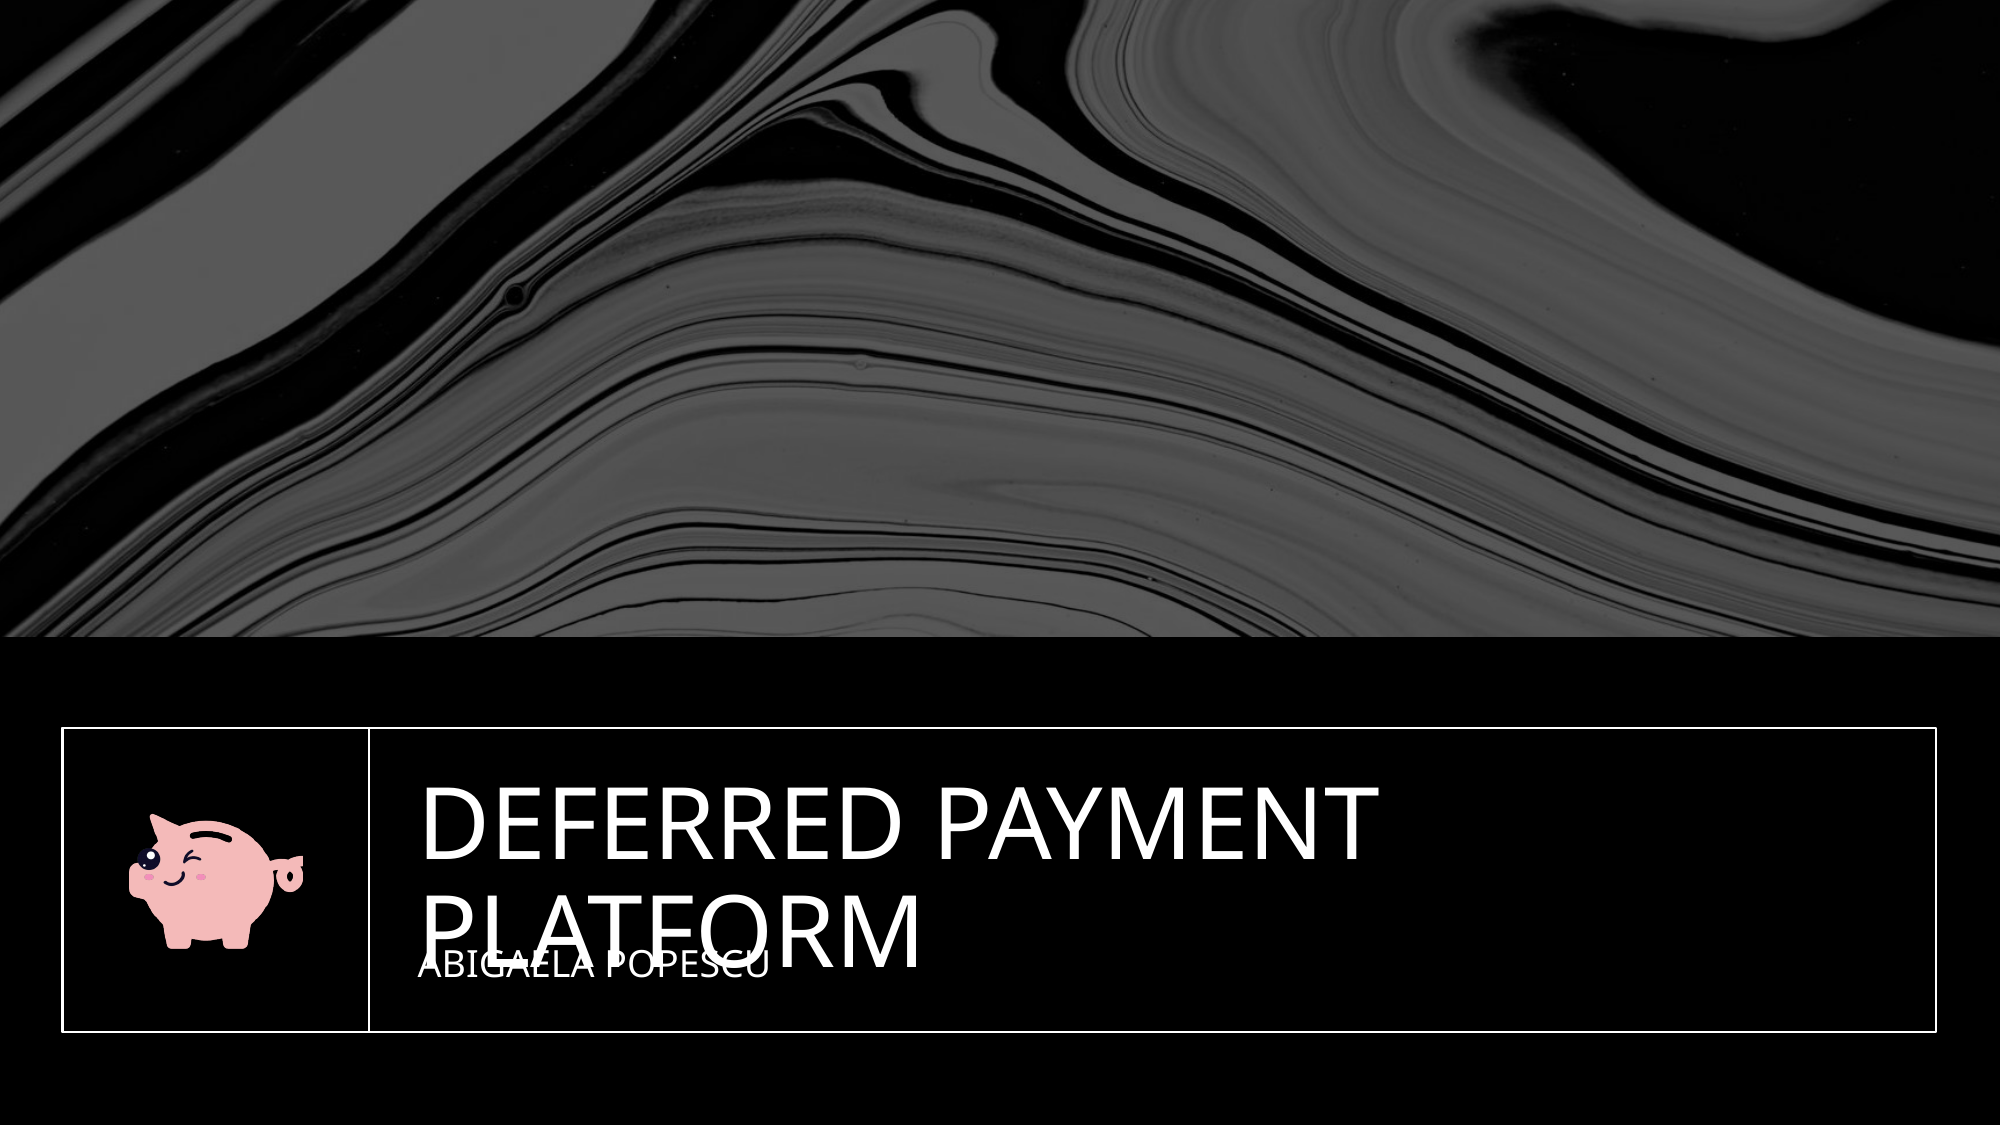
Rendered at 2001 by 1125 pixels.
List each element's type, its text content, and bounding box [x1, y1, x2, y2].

picture [0, 0, 2000, 637]
title Deferred payment platform [402, 746, 1918, 1016]
text_box Abigaela Popescu [402, 880, 1213, 1050]
picture [128, 779, 303, 981]
